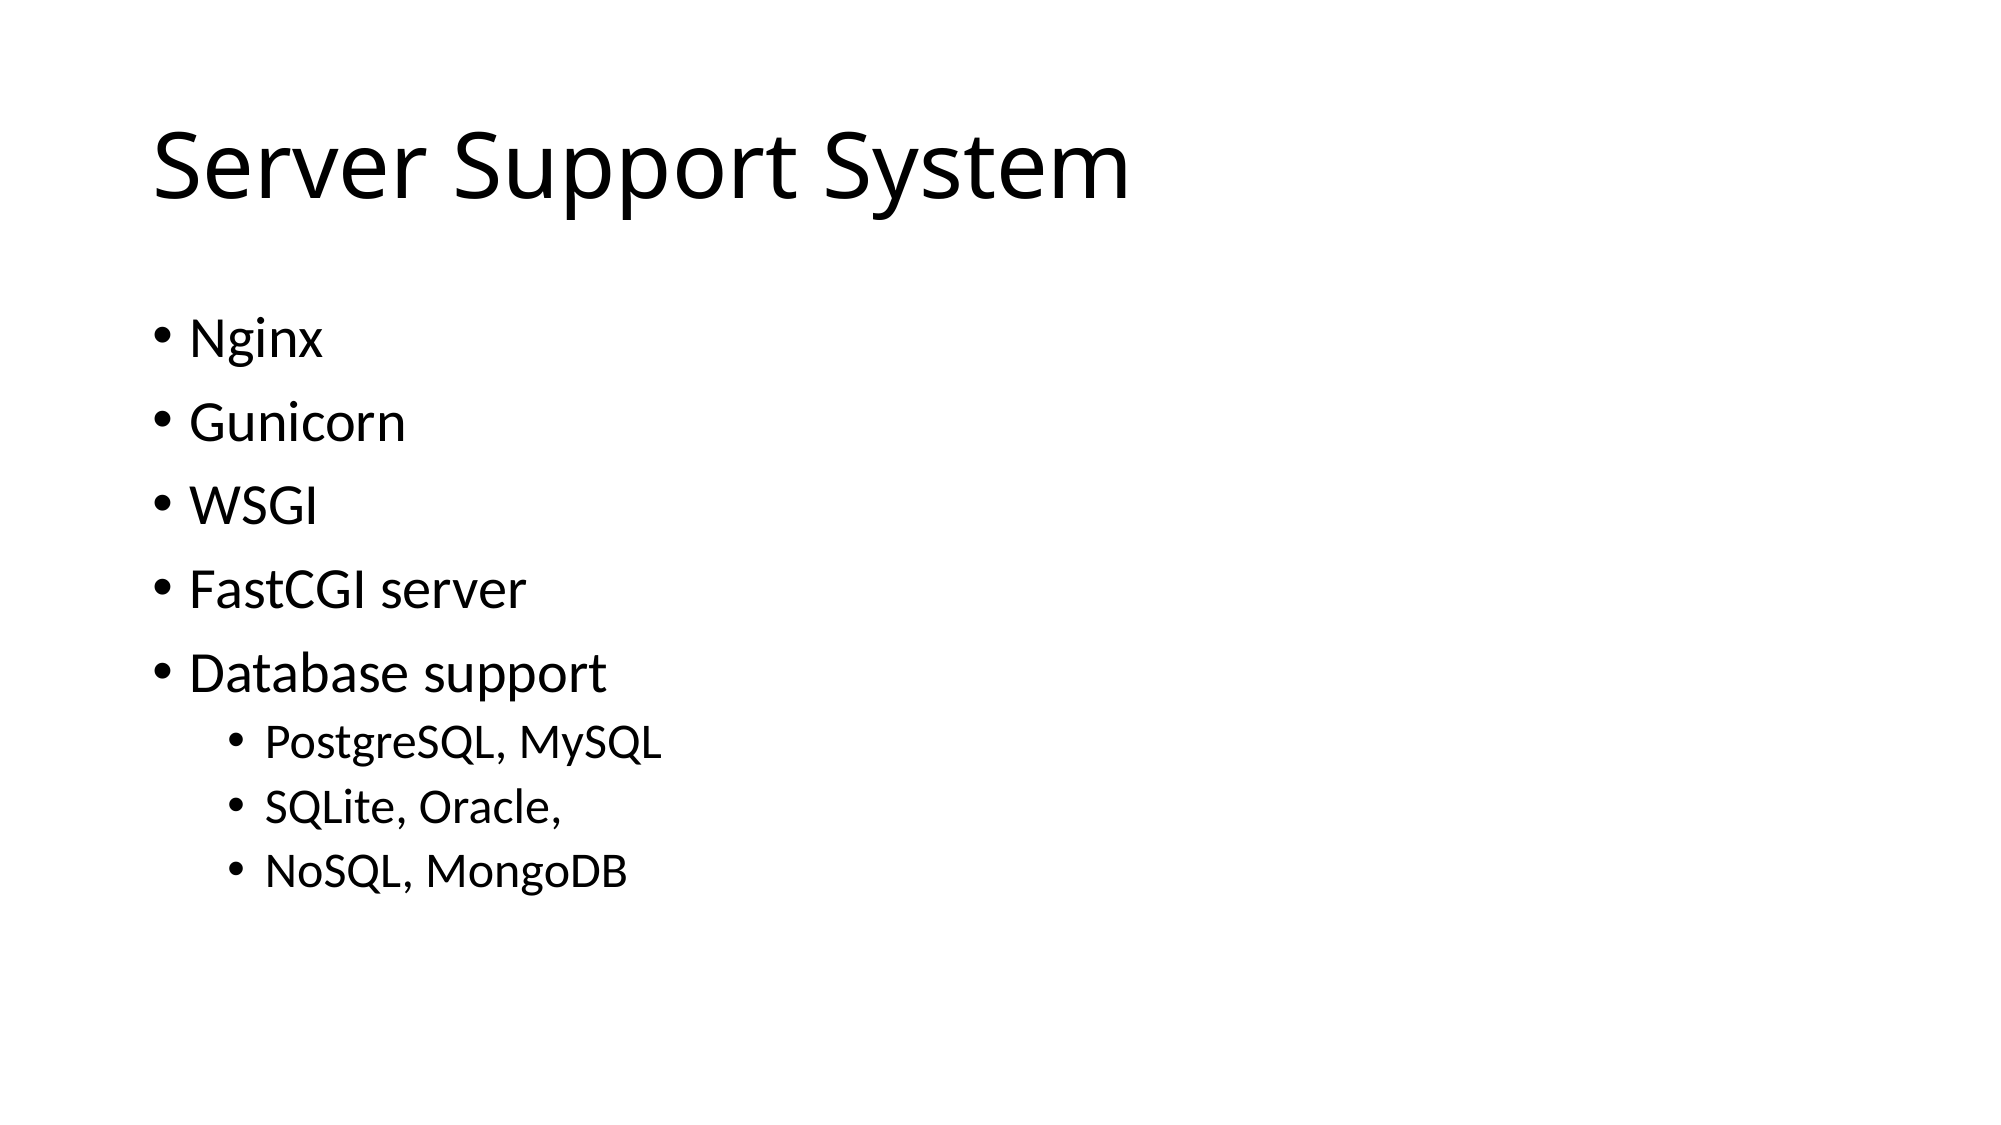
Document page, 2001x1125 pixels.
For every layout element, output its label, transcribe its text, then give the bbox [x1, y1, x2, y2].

title Server Support System [137, 59, 1863, 278]
list Nginx Gunicorn WSGI FastCGI server Database support PostgreSQL, MySQL SQLite, Oracle, NoSQL, MongoDB [137, 299, 1863, 1014]
